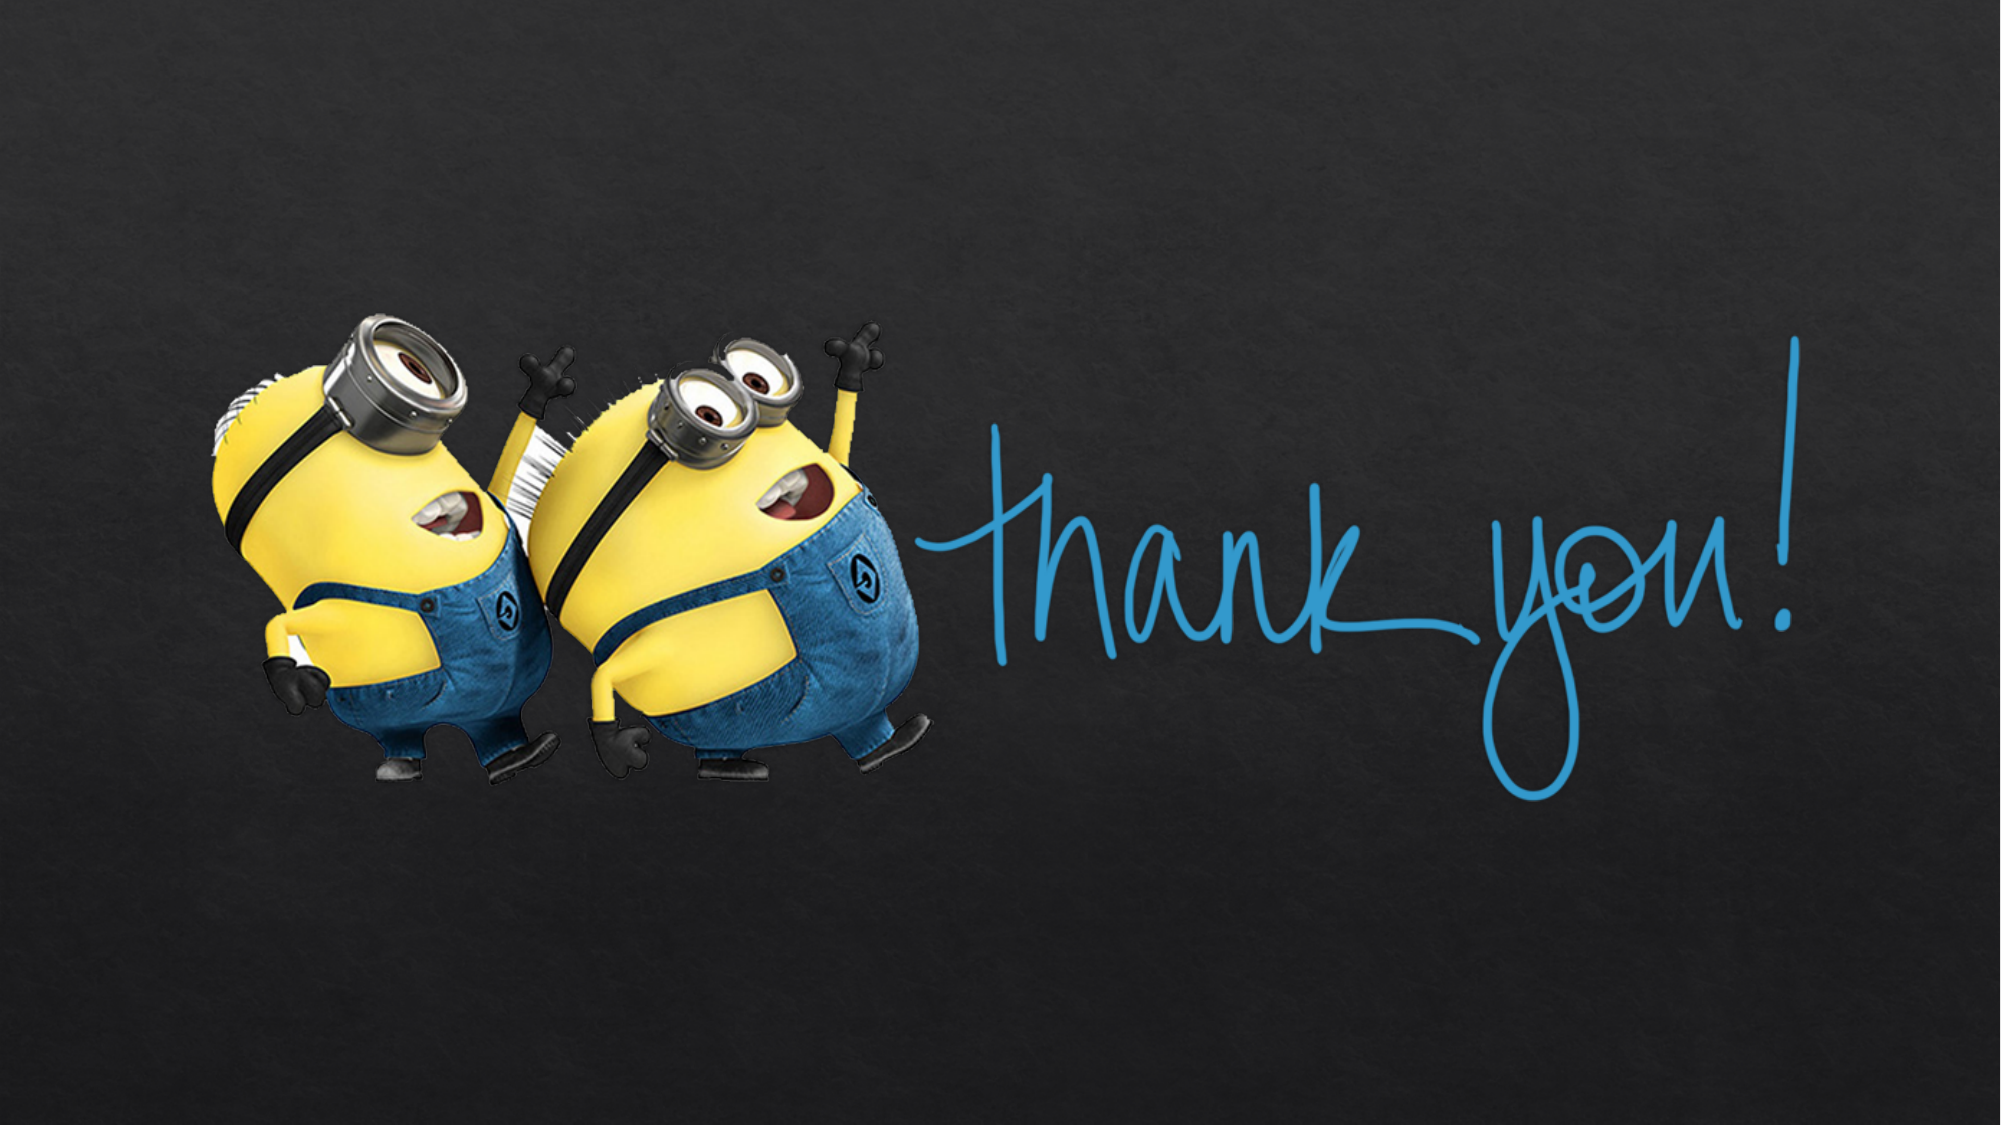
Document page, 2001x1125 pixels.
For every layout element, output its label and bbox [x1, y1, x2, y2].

list [179, 102, 1879, 996]
